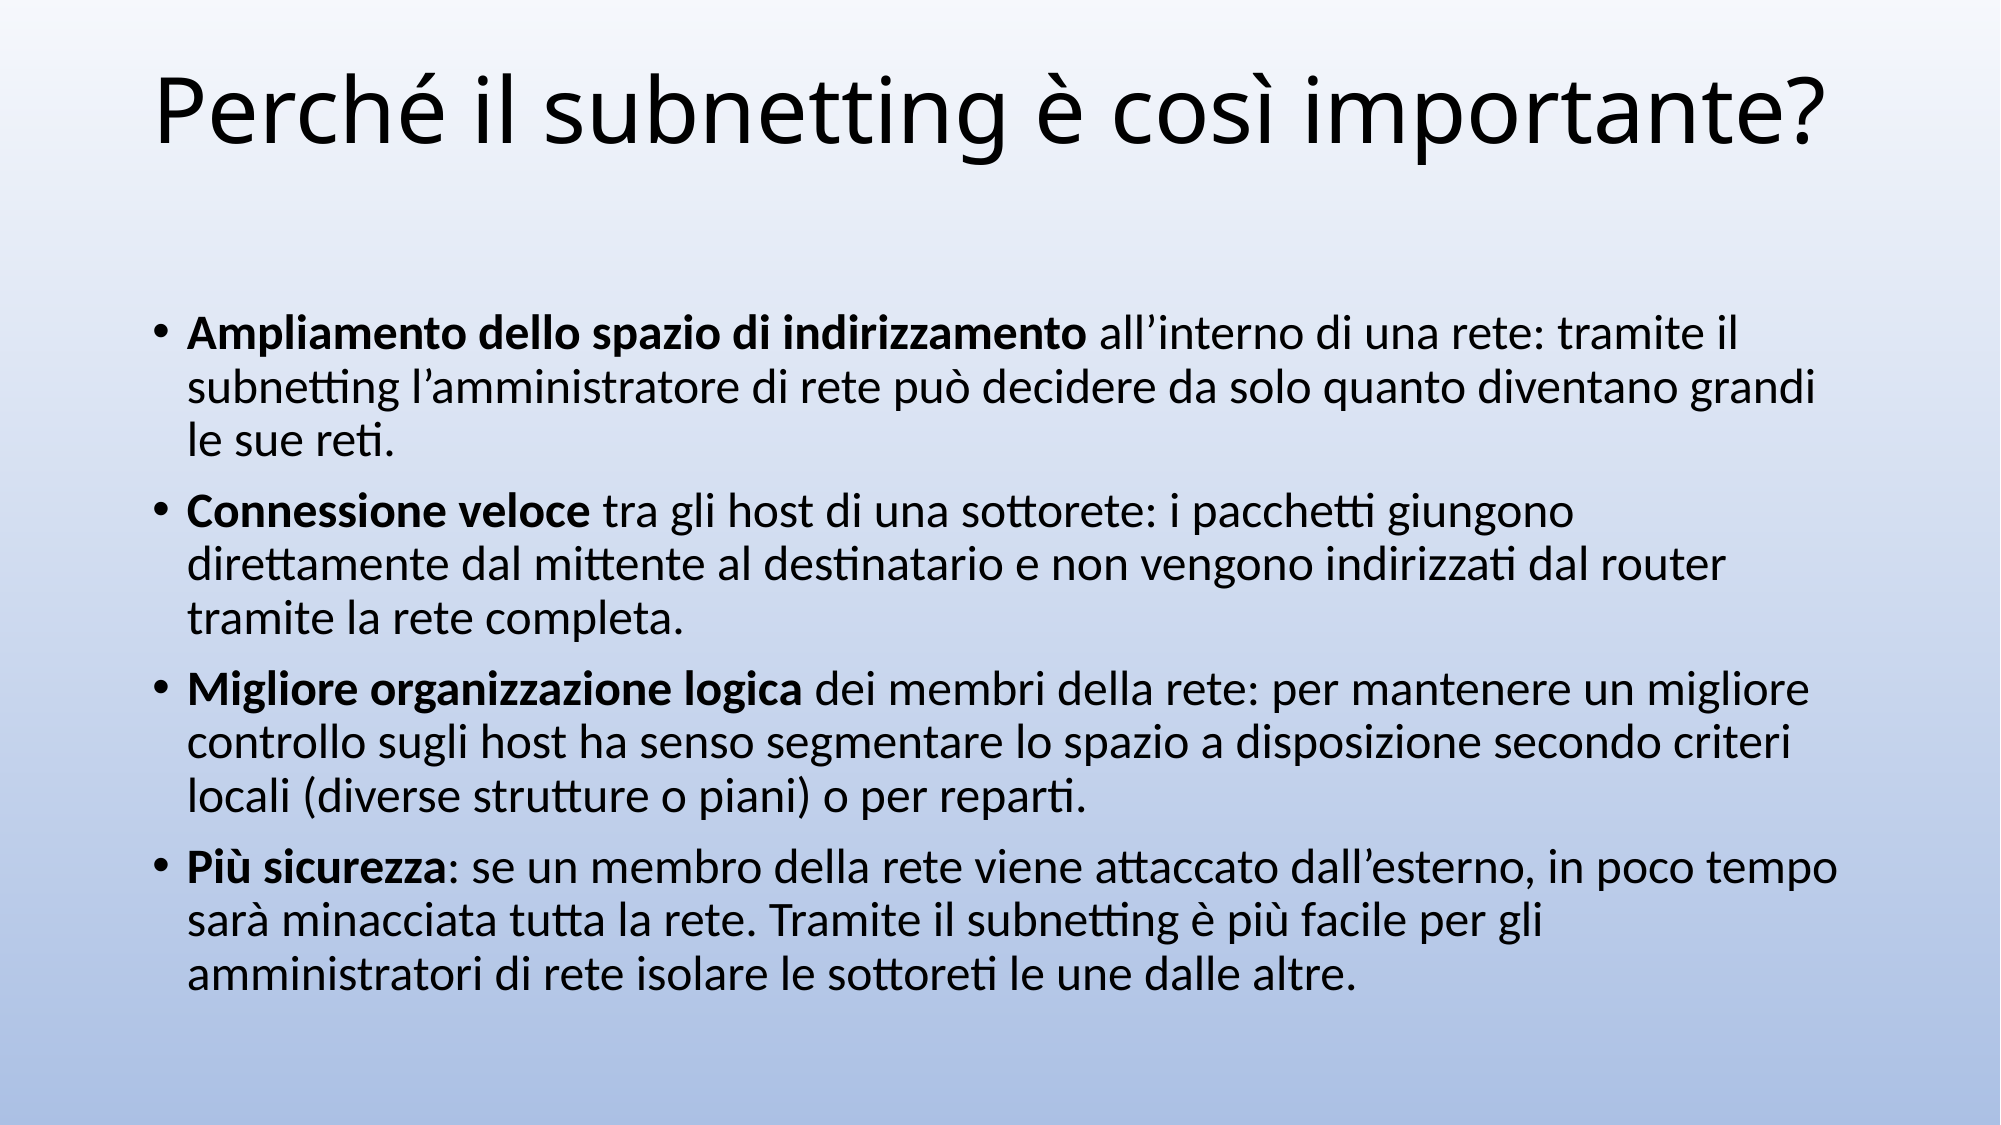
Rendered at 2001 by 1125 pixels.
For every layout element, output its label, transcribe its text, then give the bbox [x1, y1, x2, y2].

title Perché il subnetting è così importante? [137, 59, 1863, 278]
list Ampliamento dello spazio di indirizzamento all’interno di una rete: tramite il subnetting l’amministratore di rete può decidere da solo quanto diventano grandi le sue reti. Connessione veloce tra gli host di una sottorete: i pacchetti giungono direttamente dal mittente al destinatario e non vengono indirizzati dal router tramite la rete completa. Migliore organizzazione logica dei membri della rete: per mantenere un migliore controllo sugli host ha senso segmentare lo spazio a disposizione secondo criteri locali (diverse strutture o piani) o per reparti. Più sicurezza: se un membro della rete viene attaccato dall’esterno, in poco tempo sarà minacciata tutta la rete. Tramite il subnetting è più facile per gli amministratori di rete isolare le sottoreti le une dalle altre. [137, 299, 1863, 1014]
